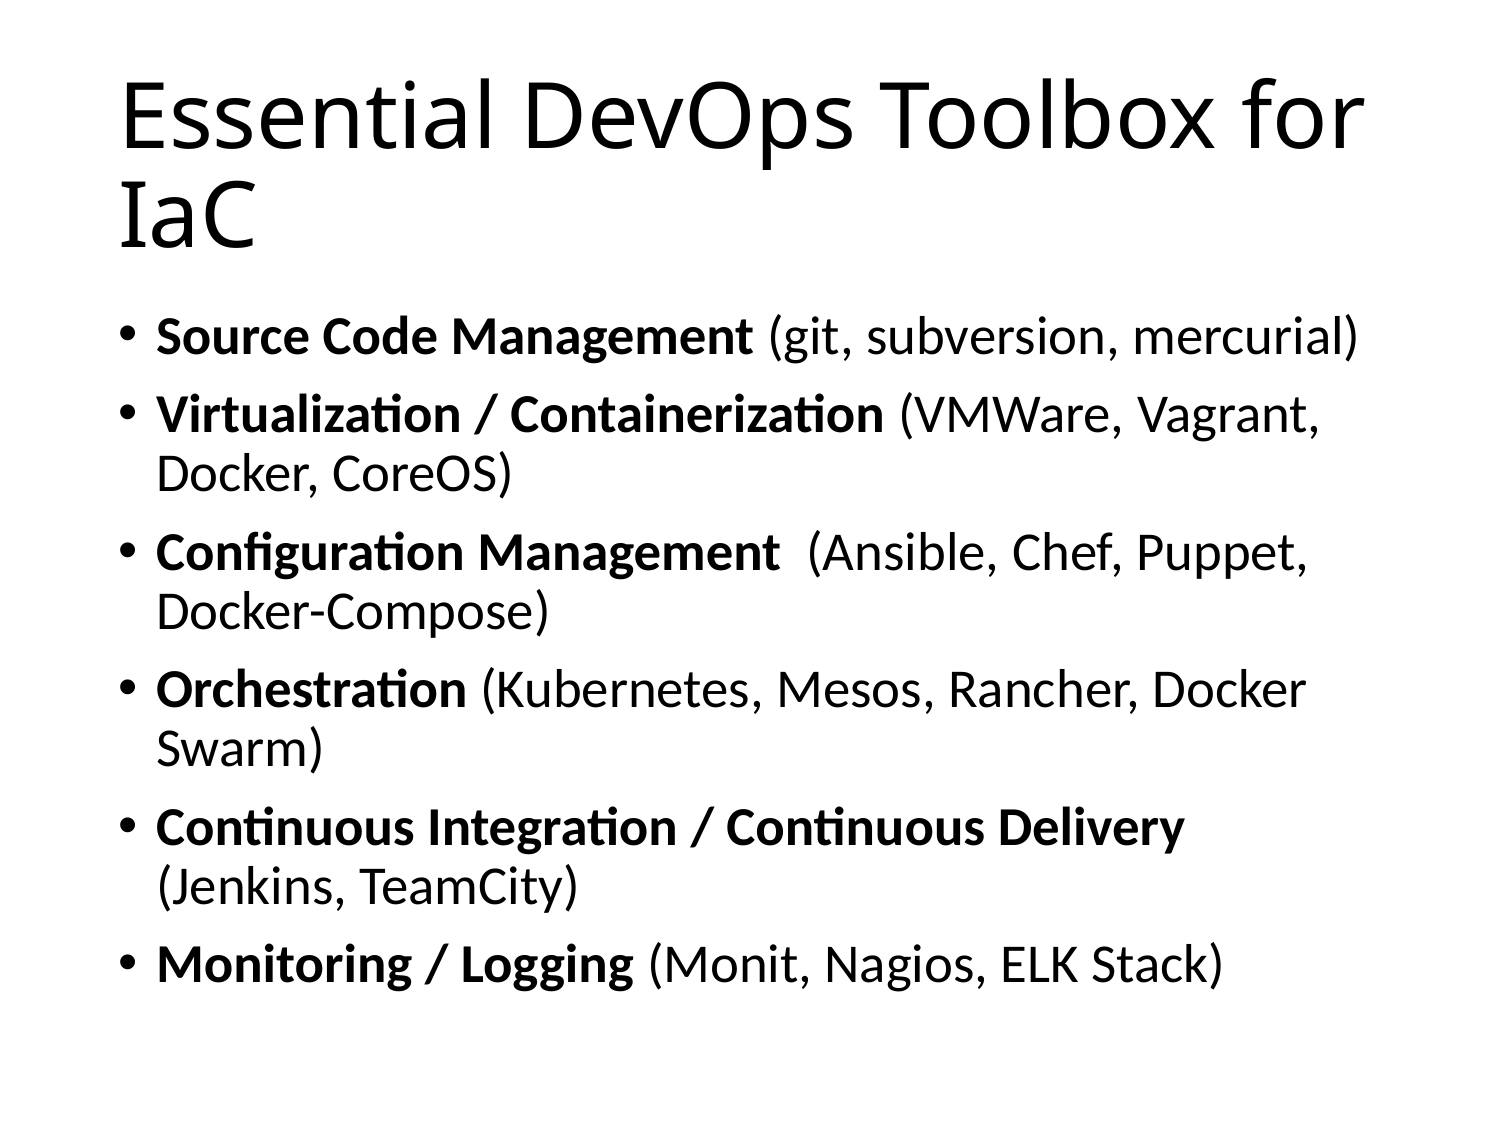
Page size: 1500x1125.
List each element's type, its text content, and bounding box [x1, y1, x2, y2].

list Source Code Management (git, subversion, mercurial) Virtualization / Containerization (VMWare, Vagrant, Docker, CoreOS) Configuration Management (Ansible, Chef, Puppet, Docker-Compose) Orchestration (Kubernetes, Mesos, Rancher, Docker Swarm) Continuous Integration / Continuous Delivery (Jenkins, TeamCity) Monitoring / Logging (Monit, Nagios, ELK Stack) [103, 299, 1397, 1014]
title Essential DevOps Toolbox for IaC [103, 59, 1397, 278]
